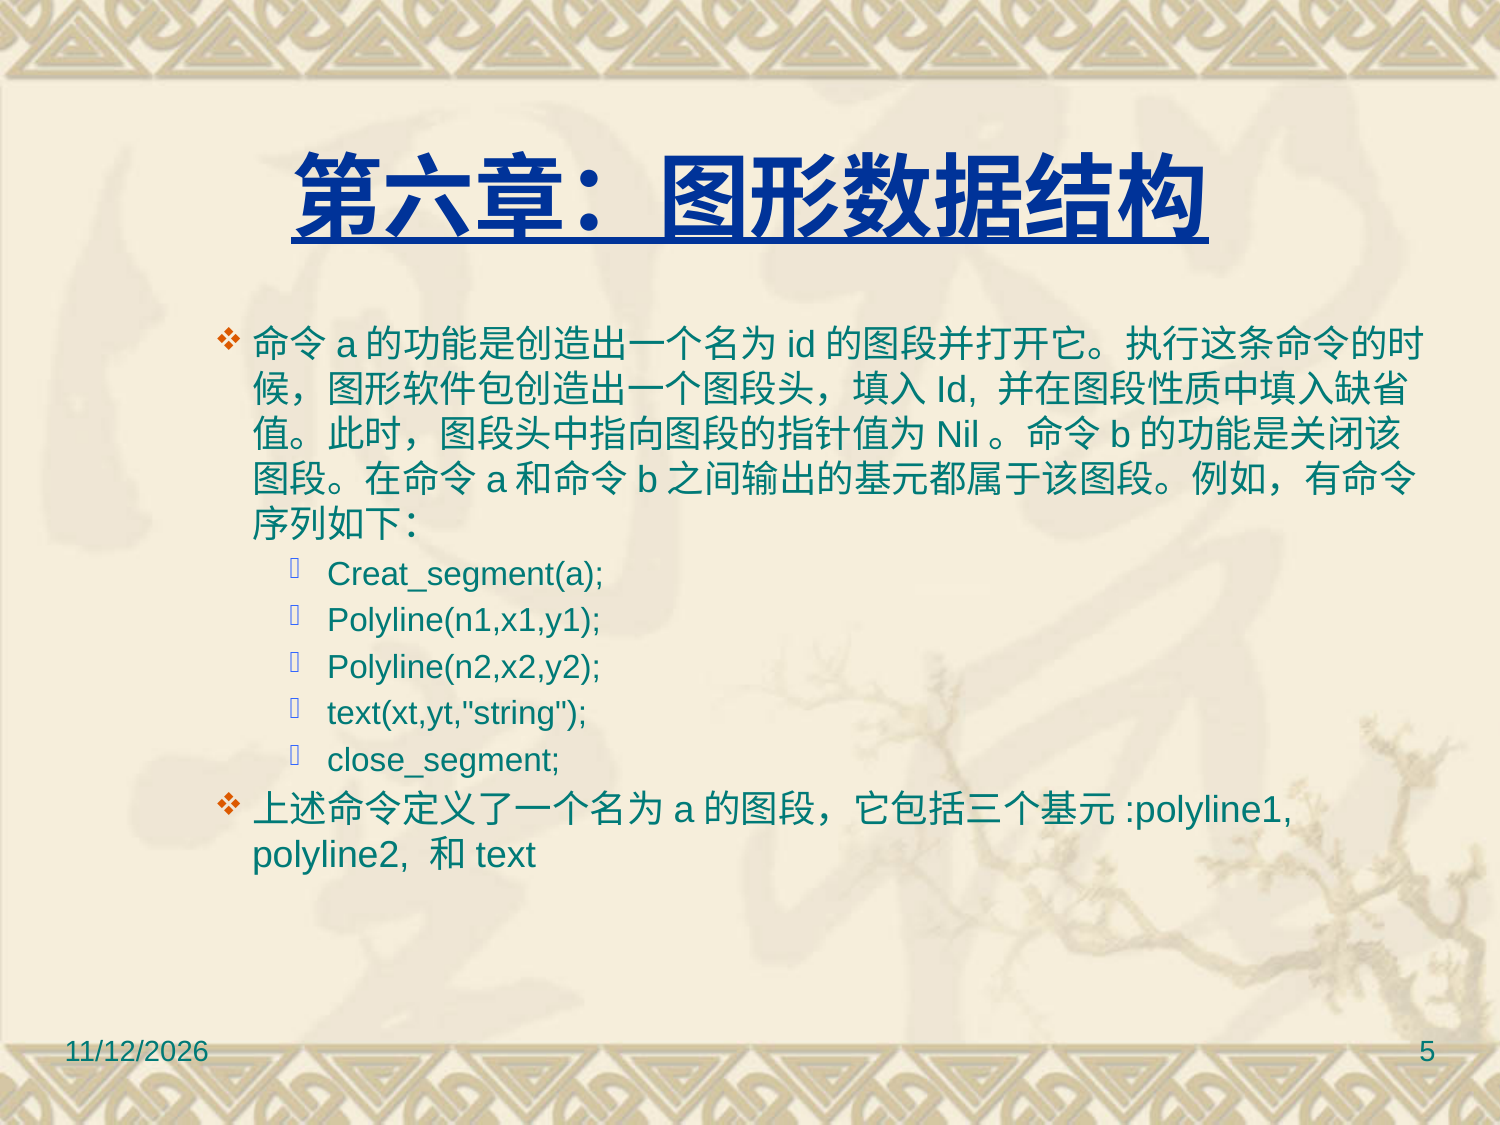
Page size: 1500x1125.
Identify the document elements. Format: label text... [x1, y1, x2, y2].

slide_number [49, 1024, 425, 1103]
picture [0, 0, 1500, 1125]
list 命令a的功能是创造出一个名为id的图段并打开它。执行这条命令的时候，图形软件包创造出一个图段头，填入Id, 并在图段性质中填入缺省值。此时，图段头中指向图段的指针值为Nil。命令b的功能是关闭该图段。在命令a和命令b之间输出的基元都属于该图段。例如，有命令序列如下： Creat_segment(a); Polyline(n1,x1,y1); Polyline(n2,x2,y2); text(xt,yt,"string"); close_segment; 上述命令定义了一个名为a的图段，它包括三个基元:polyline1, polyline2, 和text [49, 312, 1451, 1001]
title 第六章：图形数据结构 [49, 99, 1451, 288]
slide_number 5 [1074, 1024, 1451, 1103]
